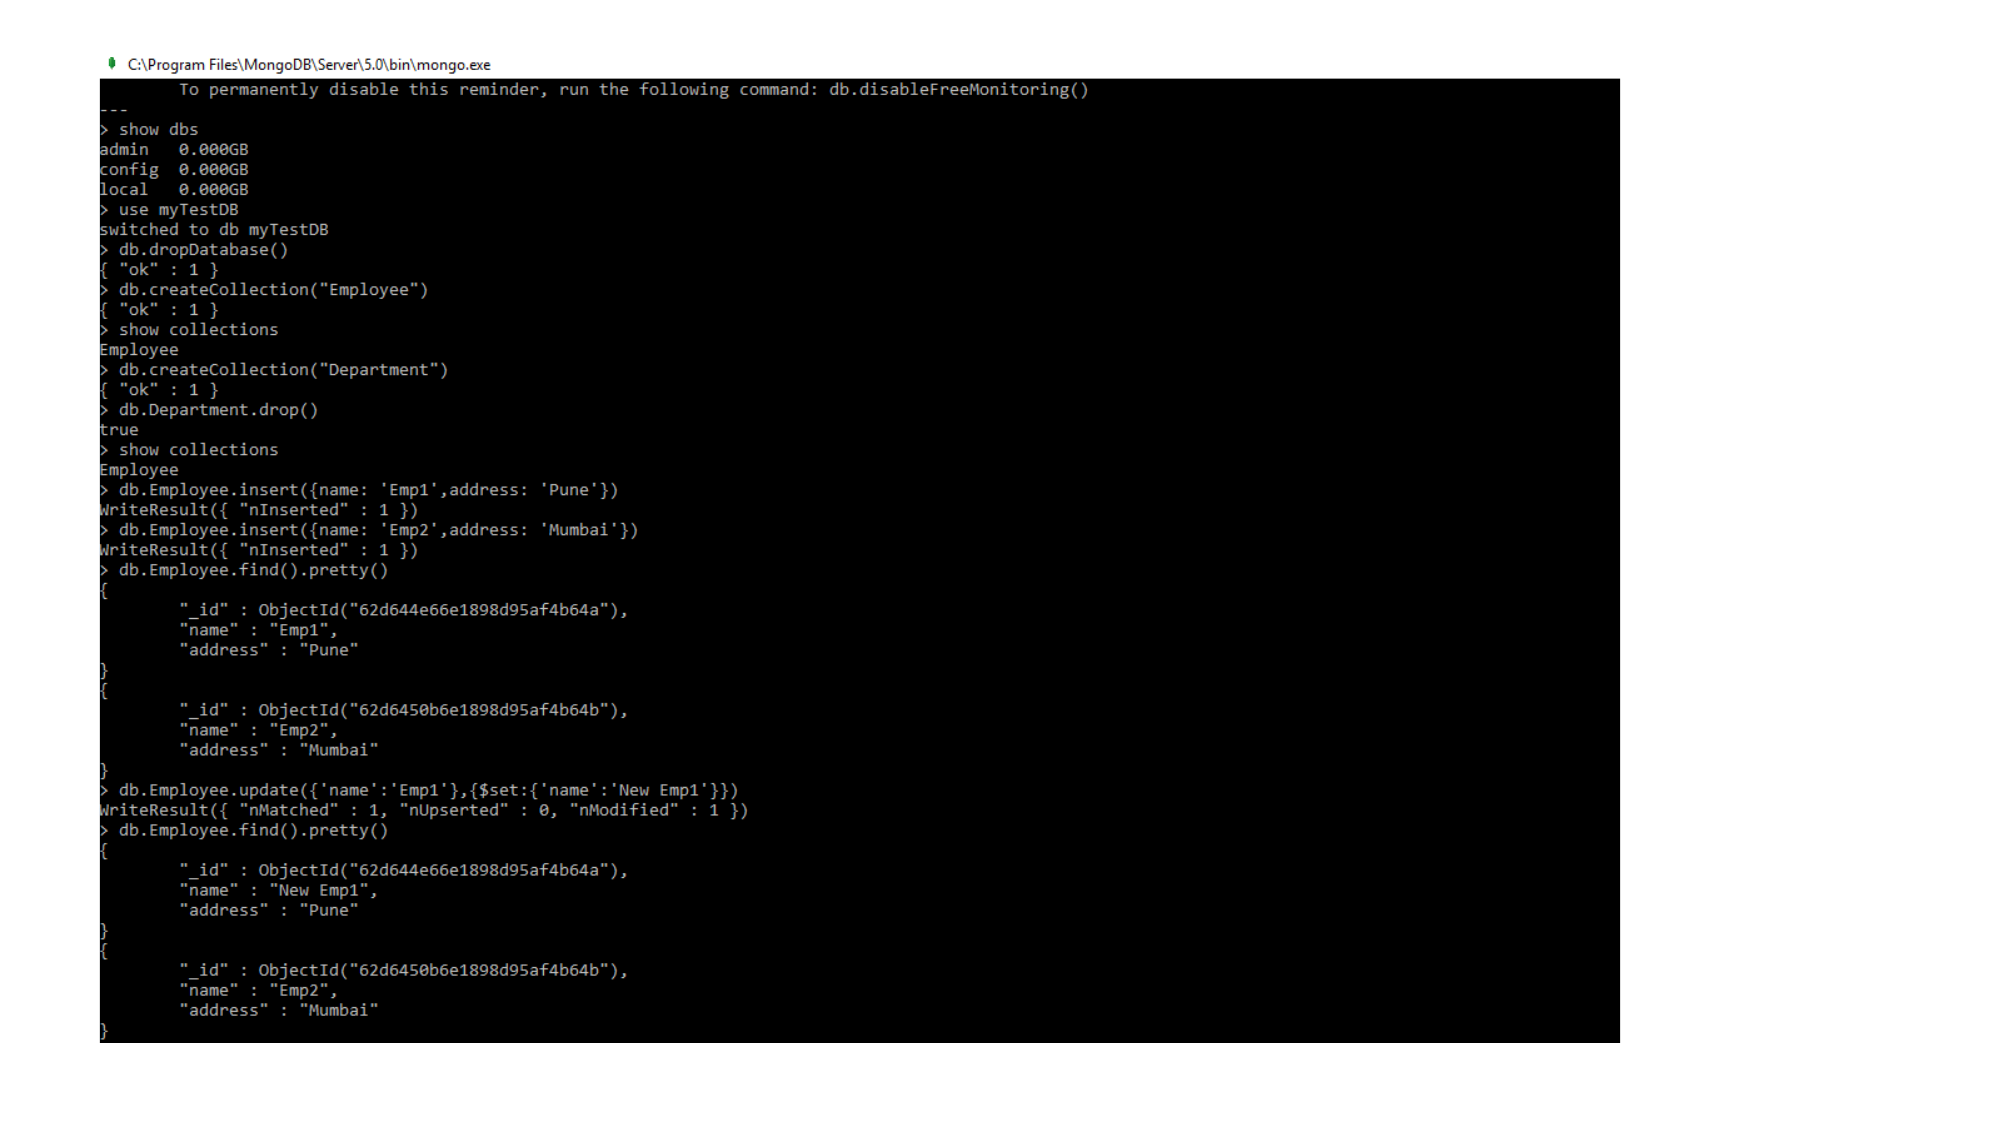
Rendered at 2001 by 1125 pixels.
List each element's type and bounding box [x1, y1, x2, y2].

picture [99, 57, 1621, 1044]
